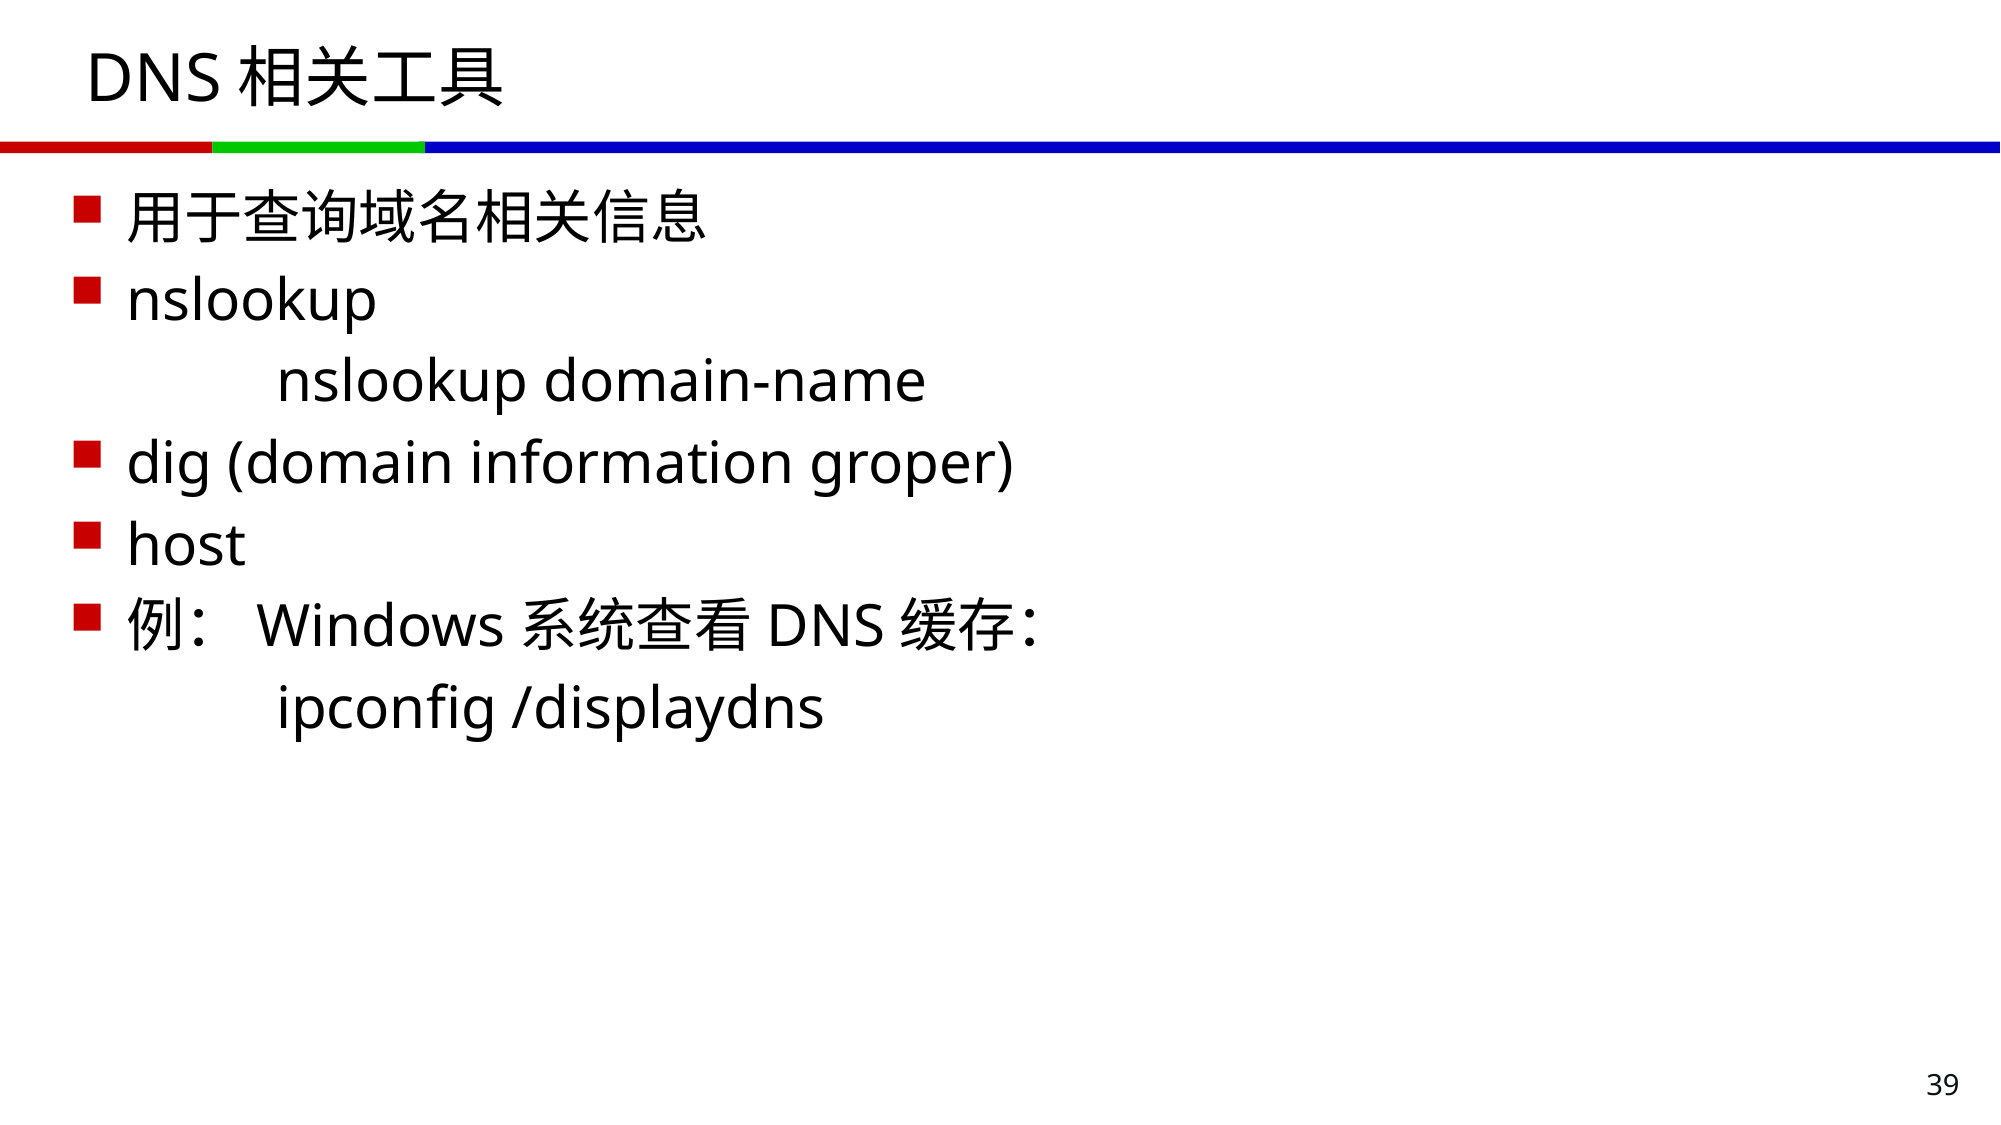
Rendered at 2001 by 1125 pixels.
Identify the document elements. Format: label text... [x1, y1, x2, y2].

slide_number 39 [1779, 1058, 1975, 1100]
list 用于查询域名相关信息 nslookup nslookup domain-name dig (domain information groper) host 例：Windows系统查看DNS缓存： ipconfig /displaydns [54, 172, 1946, 1065]
title DNS相关工具 [70, 11, 1930, 138]
